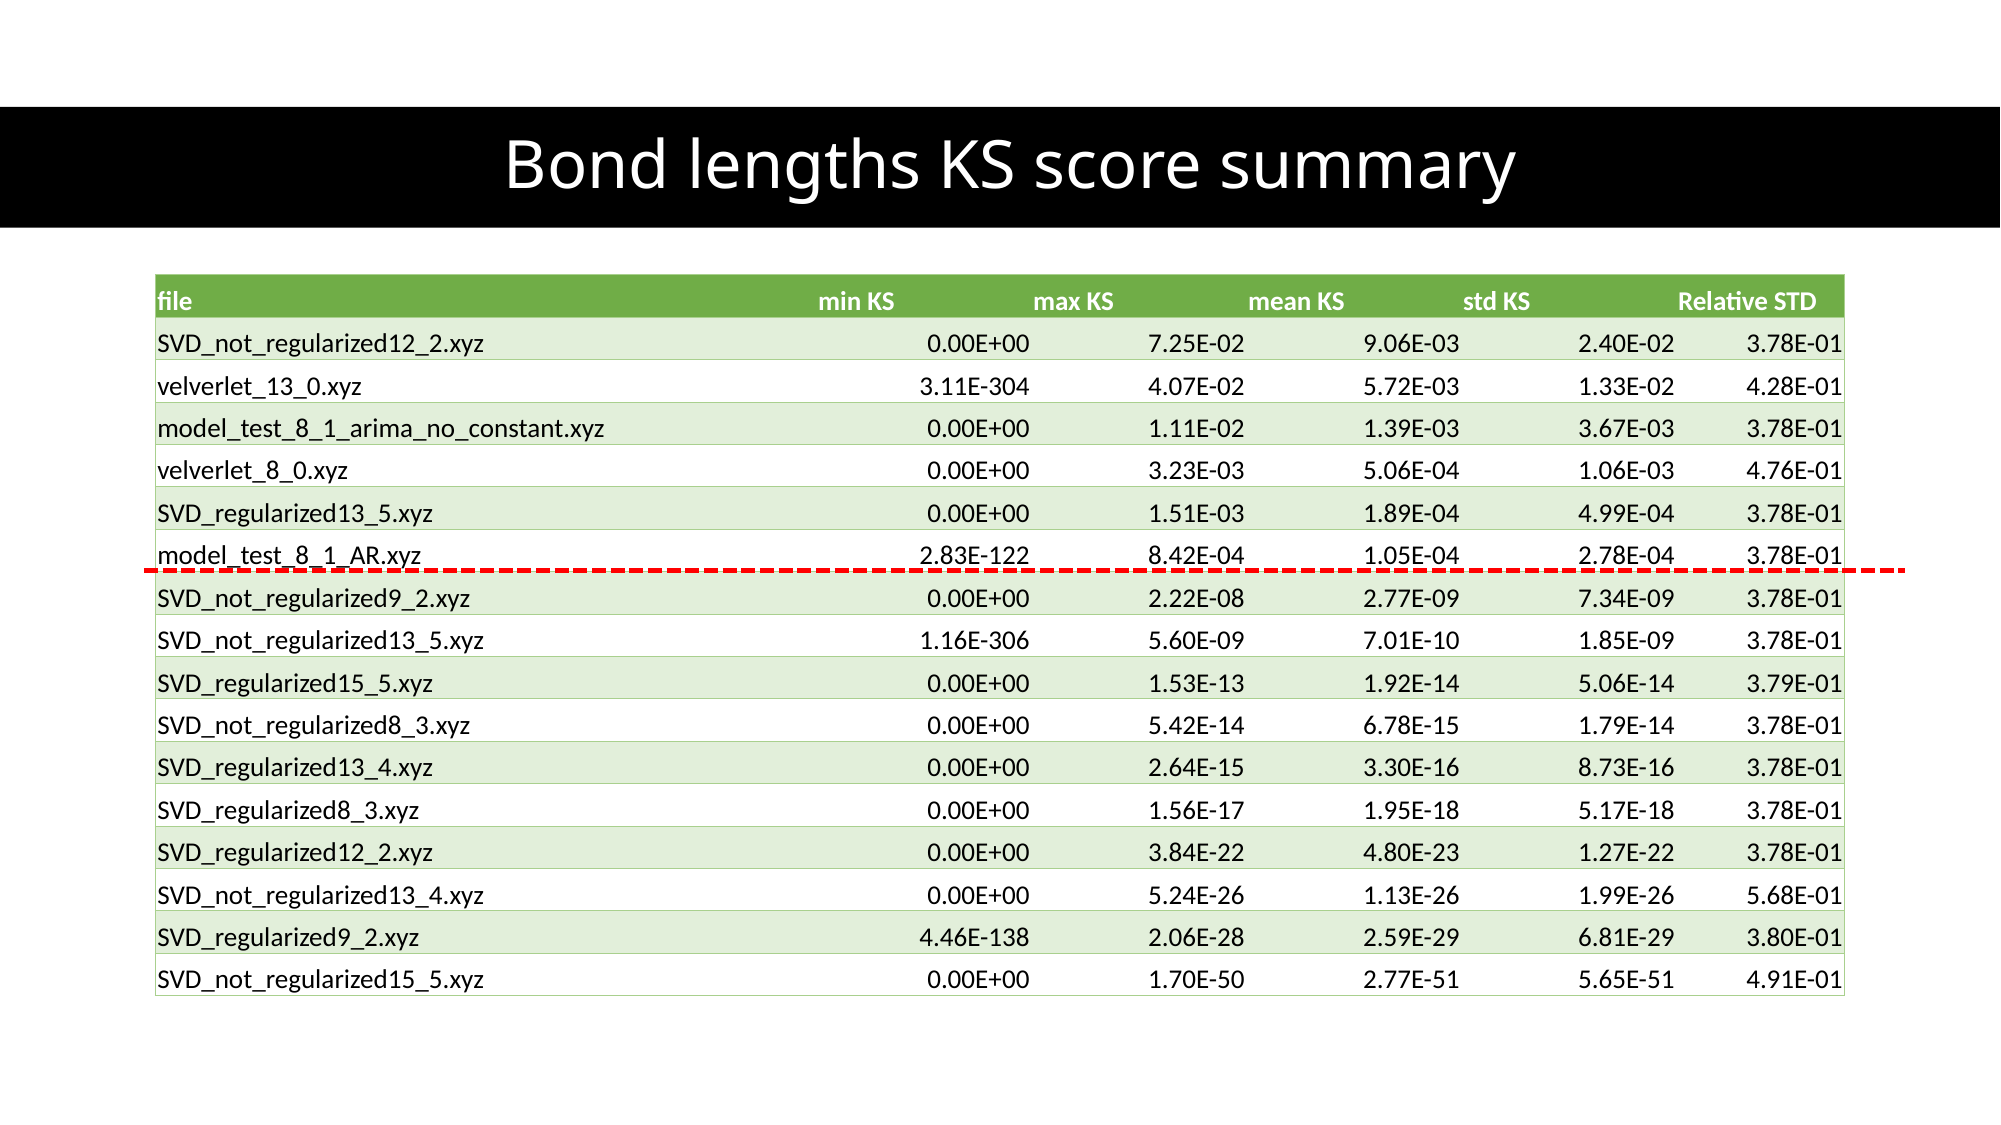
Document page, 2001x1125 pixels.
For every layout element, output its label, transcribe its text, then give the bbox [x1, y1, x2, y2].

table_cell 9.06E-03 [1246, 318, 1461, 359]
table_cell 1.95E-18 [1246, 784, 1461, 826]
table_cell 4.46E-138 [816, 911, 1031, 953]
table_cell 1.13E-26 [1246, 869, 1461, 910]
table_cell 4.99E-04 [1461, 487, 1676, 529]
table_cell 1.51E-03 [1031, 487, 1246, 529]
table_cell 3.78E-01 [1676, 699, 1844, 741]
table_cell 5.06E-04 [1246, 445, 1461, 486]
table_header Relative STD [1676, 275, 1844, 317]
table_cell 3.23E-03 [1031, 445, 1246, 486]
table_cell 3.78E-01 [1676, 572, 1844, 614]
table_cell 0.00E+00 [816, 742, 1031, 783]
table_cell model_test_8_1_arima_no_constant.xyz [156, 403, 816, 444]
table_cell 0.00E+00 [816, 869, 1031, 910]
table_cell 2.78E-04 [1461, 530, 1676, 570]
table_cell 1.11E-02 [1031, 403, 1246, 444]
table_cell model_test_8_1_AR.xyz [156, 530, 816, 570]
table_cell SVD_not_regularized13_5.xyz [156, 615, 816, 656]
table_cell velverlet_8_0.xyz [156, 445, 816, 486]
table_cell SVD_regularized8_3.xyz [156, 784, 816, 826]
table_cell 2.64E-15 [1031, 742, 1246, 783]
table_cell 0.00E+00 [816, 572, 1031, 614]
table_cell 2.59E-29 [1246, 911, 1461, 953]
table_cell SVD_not_regularized13_4.xyz [156, 869, 816, 910]
table_cell 5.65E-51 [1461, 954, 1676, 995]
table_cell 1.33E-02 [1461, 360, 1676, 402]
table_cell 1.89E-04 [1246, 487, 1461, 529]
table_cell 4.91E-01 [1676, 954, 1844, 995]
table_cell 5.24E-26 [1031, 869, 1246, 910]
table_cell 3.67E-03 [1461, 403, 1676, 444]
table_header file [156, 275, 816, 317]
table_cell 3.78E-01 [1676, 318, 1844, 359]
table_header min KS [816, 275, 1031, 317]
table_cell 5.17E-18 [1461, 784, 1676, 826]
table_cell SVD_not_regularized12_2.xyz [156, 318, 816, 359]
table_cell 8.73E-16 [1461, 742, 1676, 783]
table_cell 1.99E-26 [1461, 869, 1676, 910]
table_cell 3.78E-01 [1676, 827, 1844, 868]
table_cell 5.68E-01 [1676, 869, 1844, 910]
table_cell 5.42E-14 [1031, 699, 1246, 741]
table_cell SVD_not_regularized8_3.xyz [156, 699, 816, 741]
table_cell 0.00E+00 [816, 403, 1031, 444]
table_cell 2.22E-08 [1031, 572, 1246, 614]
table_cell 3.11E-304 [816, 360, 1031, 402]
table_cell 3.78E-01 [1676, 403, 1844, 444]
table_cell 2.83E-122 [816, 530, 1031, 570]
table_cell 3.78E-01 [1676, 742, 1844, 783]
title Bond lengths KS score summary [91, 105, 1931, 228]
table_cell 7.01E-10 [1246, 615, 1461, 656]
table_cell 1.16E-306 [816, 615, 1031, 656]
table_cell 1.53E-13 [1031, 657, 1246, 698]
table_cell 5.60E-09 [1031, 615, 1246, 656]
table_cell 0.00E+00 [816, 318, 1031, 359]
table_cell 0.00E+00 [816, 954, 1031, 995]
table_cell 1.39E-03 [1246, 403, 1461, 444]
table_cell 2.77E-51 [1246, 954, 1461, 995]
table_cell 1.92E-14 [1246, 657, 1461, 698]
table_cell 3.79E-01 [1676, 657, 1844, 698]
table_cell SVD_regularized13_4.xyz [156, 742, 816, 783]
table_header std KS [1461, 275, 1676, 317]
table_cell 1.79E-14 [1461, 699, 1676, 741]
table_cell 1.27E-22 [1461, 827, 1676, 868]
table_cell 2.77E-09 [1246, 572, 1461, 614]
table_cell 3.80E-01 [1676, 911, 1844, 953]
table_cell 0.00E+00 [816, 699, 1031, 741]
table_cell 2.40E-02 [1461, 318, 1676, 359]
table_cell 7.34E-09 [1461, 572, 1676, 614]
table_cell SVD_regularized13_5.xyz [156, 487, 816, 529]
table_cell velverlet_13_0.xyz [156, 360, 816, 402]
table_cell 3.78E-01 [1676, 487, 1844, 529]
table_cell 5.06E-14 [1461, 657, 1676, 698]
table_cell 4.80E-23 [1246, 827, 1461, 868]
table_cell 1.06E-03 [1461, 445, 1676, 486]
table_cell 4.76E-01 [1676, 445, 1844, 486]
table_cell 0.00E+00 [816, 827, 1031, 868]
table_cell SVD_regularized9_2.xyz [156, 911, 816, 953]
table_cell 0.00E+00 [816, 784, 1031, 826]
table_cell 2.06E-28 [1031, 911, 1246, 953]
table_header mean KS [1246, 275, 1461, 317]
table_cell 0.00E+00 [816, 445, 1031, 486]
table_cell 6.81E-29 [1461, 911, 1676, 953]
table_cell 8.42E-04 [1031, 530, 1246, 570]
table_cell 0.00E+00 [816, 657, 1031, 698]
table_cell 4.07E-02 [1031, 360, 1246, 402]
table_cell 1.70E-50 [1031, 954, 1246, 995]
table_cell SVD_regularized15_5.xyz [156, 657, 816, 698]
text_box [0, 106, 2000, 229]
table_cell 0.00E+00 [816, 487, 1031, 529]
table_cell 6.78E-15 [1246, 699, 1461, 741]
table_cell SVD_regularized12_2.xyz [156, 827, 816, 868]
table_cell 3.30E-16 [1246, 742, 1461, 783]
table_cell 1.85E-09 [1461, 615, 1676, 656]
table_cell 1.05E-04 [1246, 530, 1461, 570]
table_cell 5.72E-03 [1246, 360, 1461, 402]
table_cell 3.78E-01 [1676, 615, 1844, 656]
table_cell 3.84E-22 [1031, 827, 1246, 868]
table_cell 1.56E-17 [1031, 784, 1246, 826]
table_cell SVD_not_regularized15_5.xyz [156, 954, 816, 995]
table_cell SVD_not_regularized9_2.xyz [156, 572, 816, 614]
table_header max KS [1031, 275, 1246, 317]
table_cell 7.25E-02 [1031, 318, 1246, 359]
table_cell 4.28E-01 [1676, 360, 1844, 402]
table_cell 3.78E-01 [1676, 784, 1844, 826]
table_cell 3.78E-01 [1676, 530, 1844, 570]
